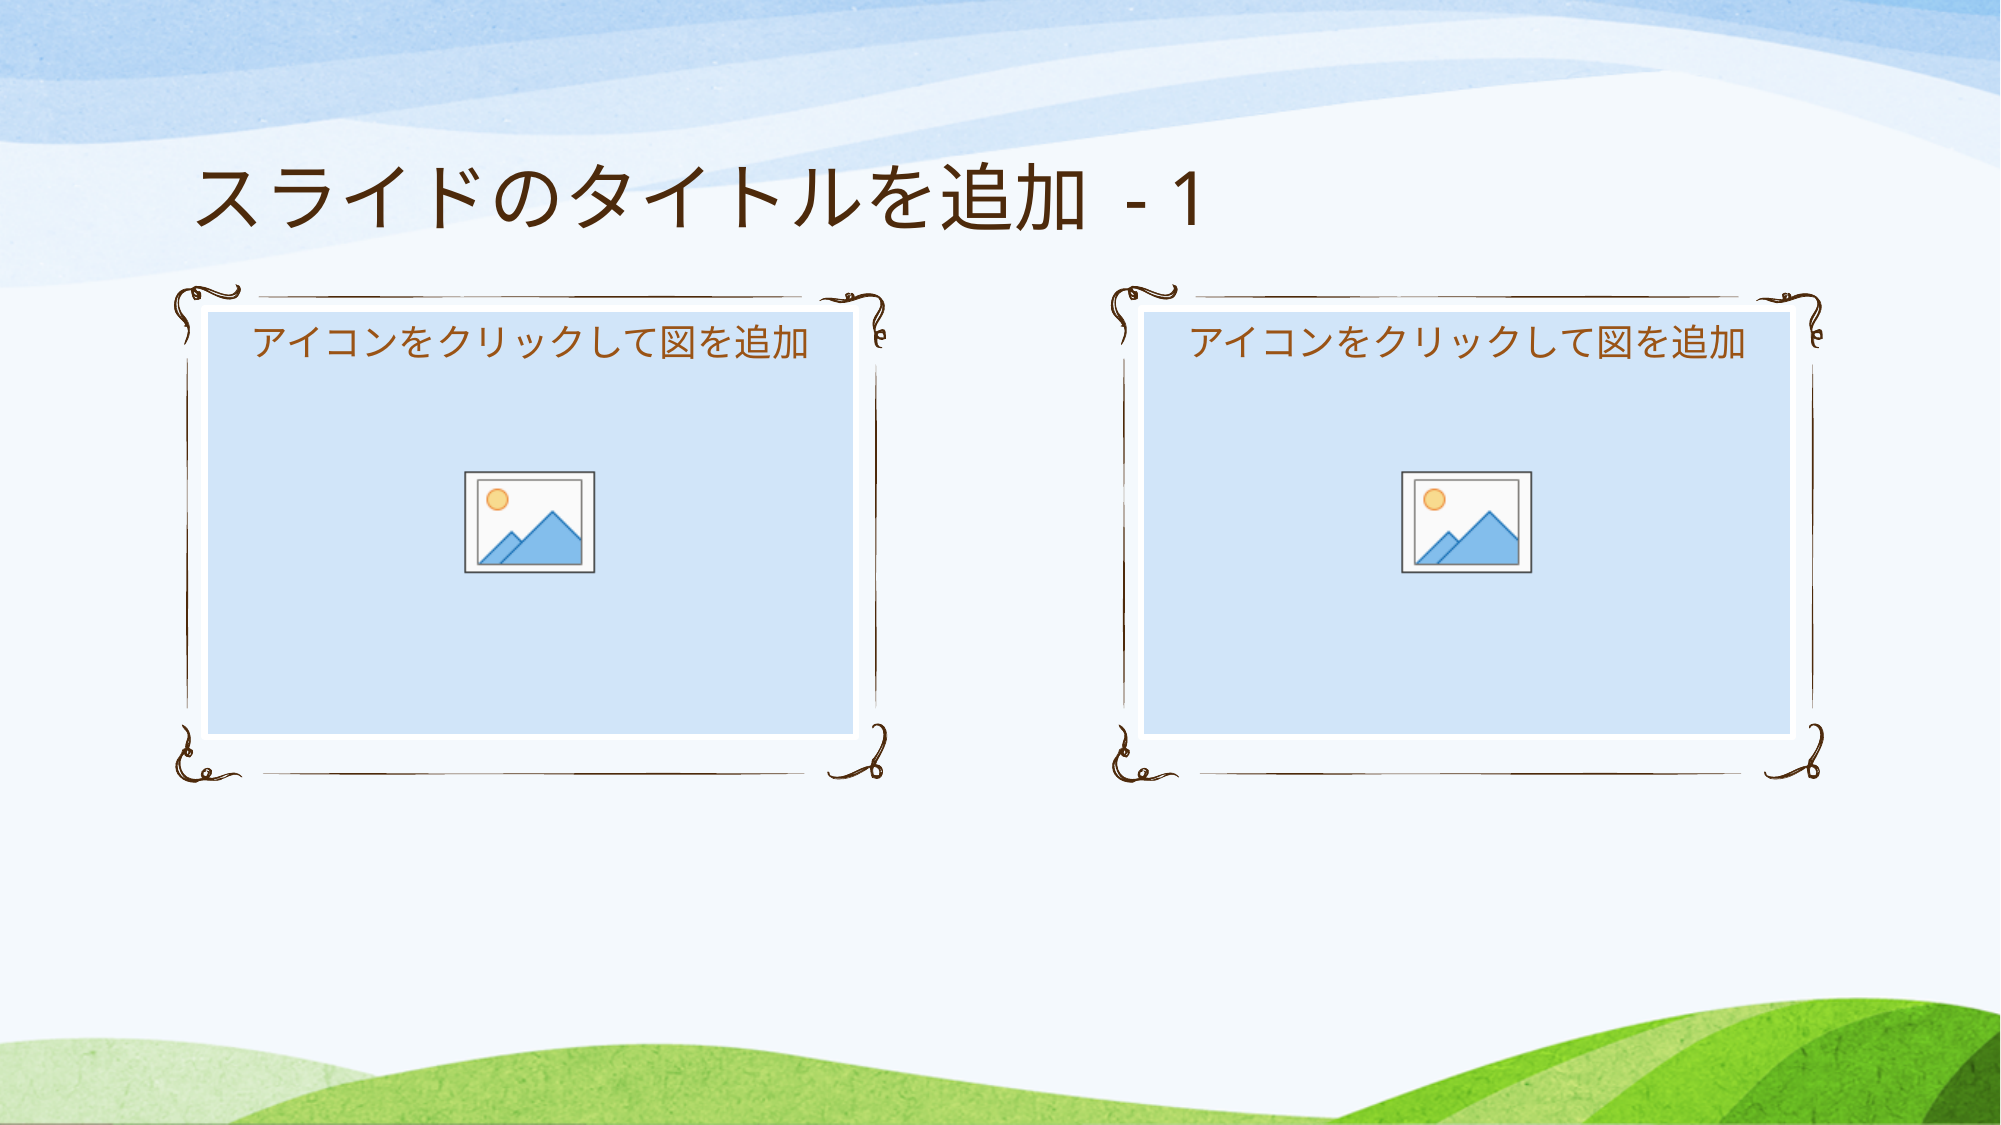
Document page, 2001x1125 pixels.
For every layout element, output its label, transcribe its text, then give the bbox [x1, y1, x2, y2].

picture [0, 0, 2001, 1125]
title スライドのタイトルを追加 - 1 [174, 50, 1825, 250]
